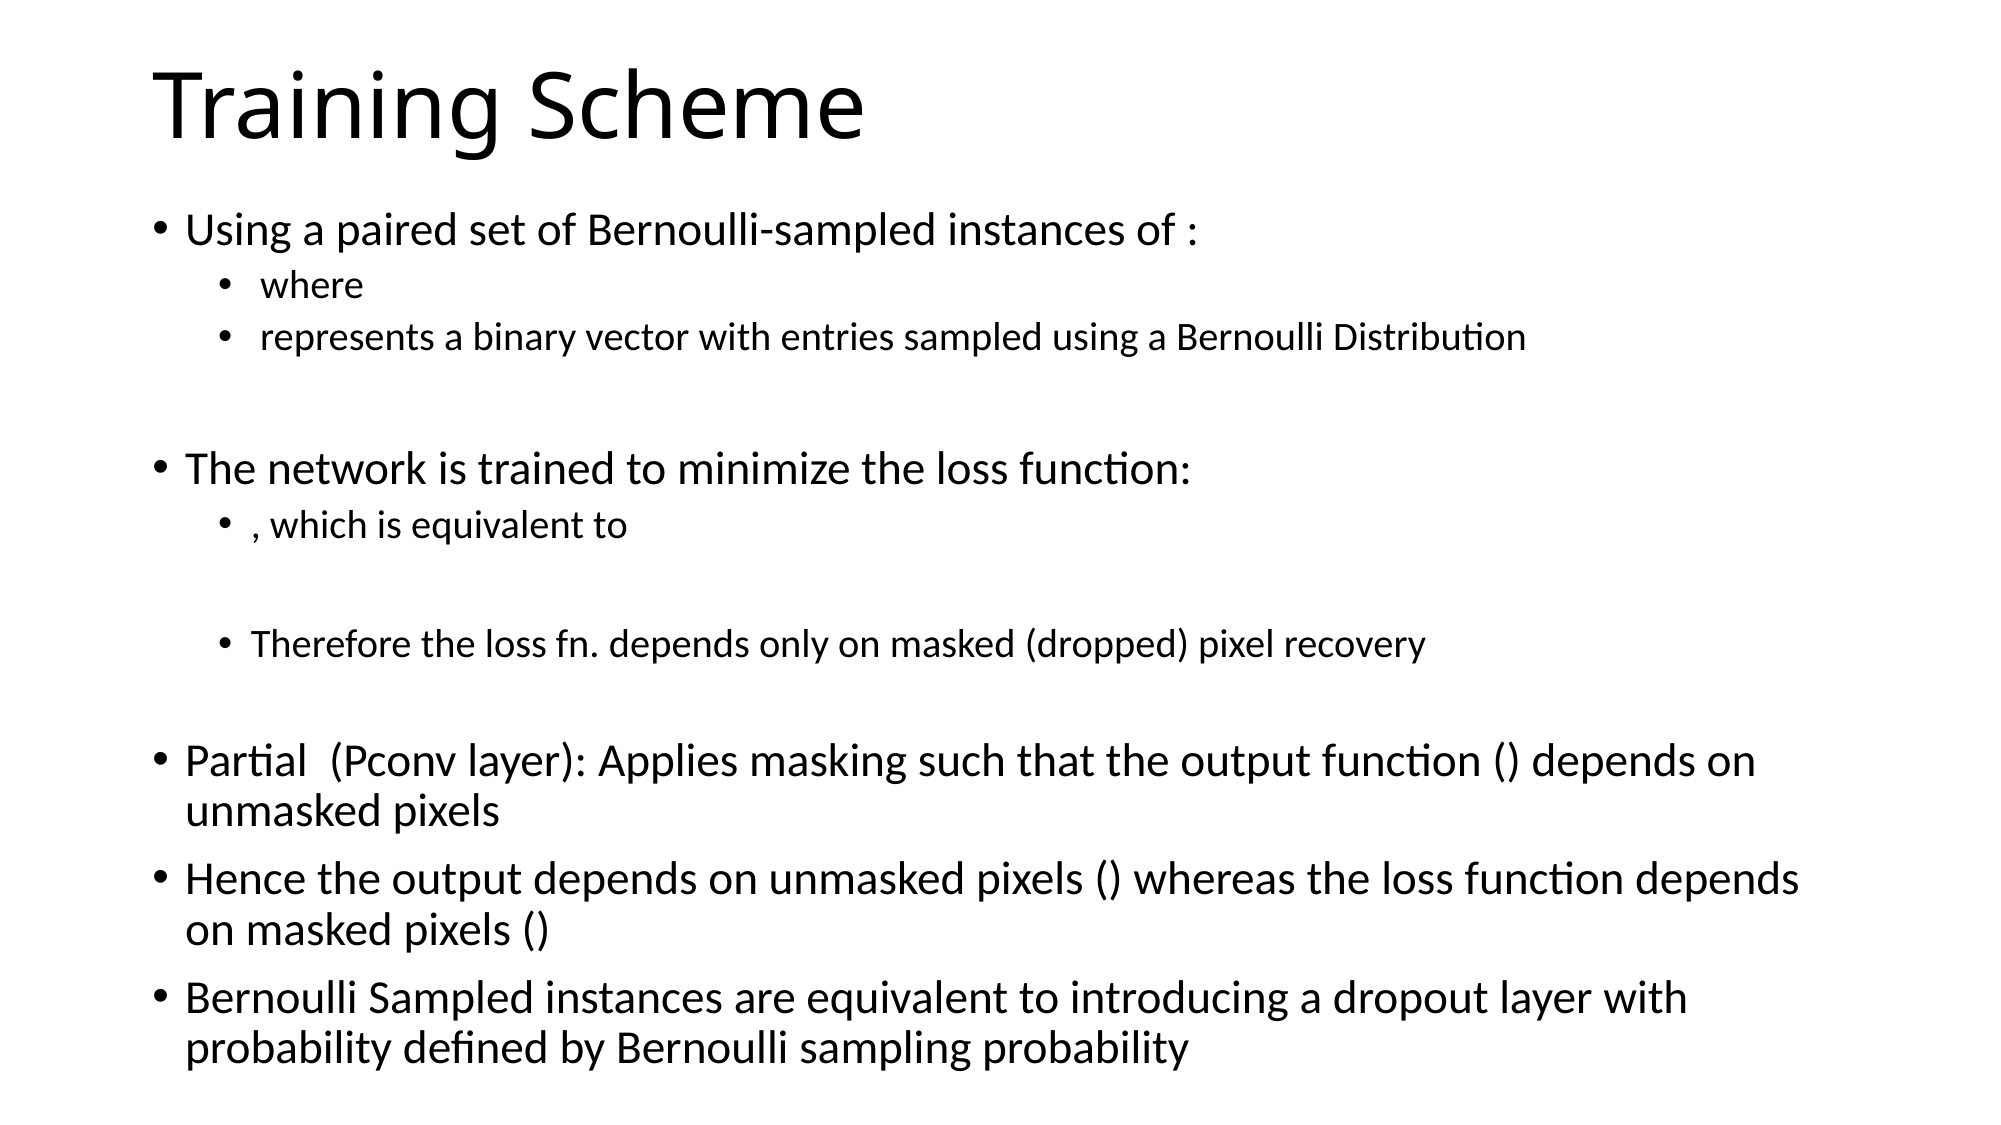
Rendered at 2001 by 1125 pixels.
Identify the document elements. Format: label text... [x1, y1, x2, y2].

title Training Scheme [137, 0, 1863, 218]
